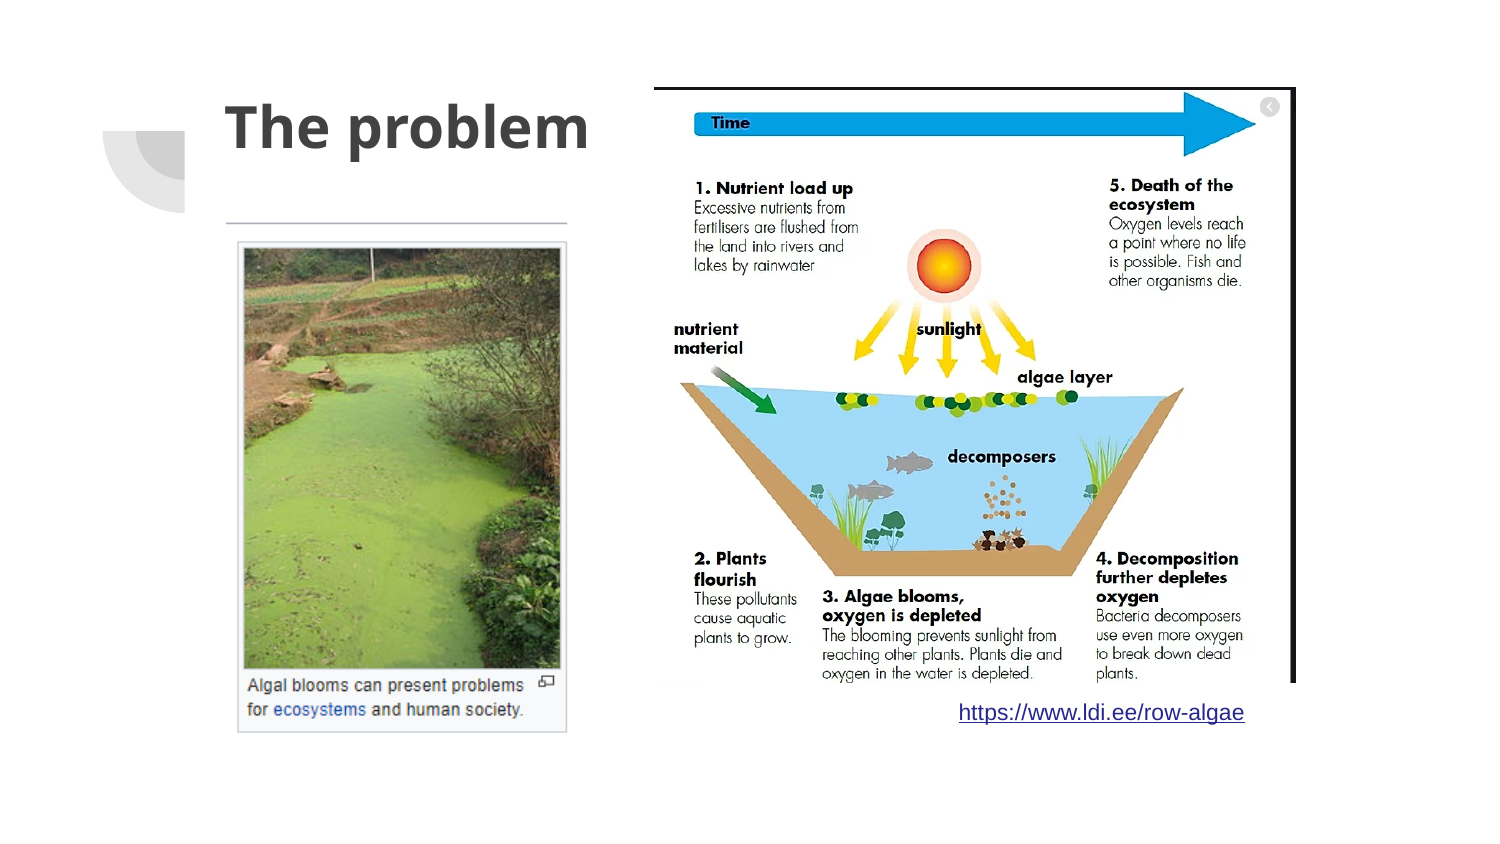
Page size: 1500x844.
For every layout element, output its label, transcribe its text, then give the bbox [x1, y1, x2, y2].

text_box https://www.ldi.ee/row-algae [943, 682, 1370, 776]
picture [225, 219, 596, 776]
picture [653, 87, 1296, 683]
title The problem [209, 74, 1363, 239]
